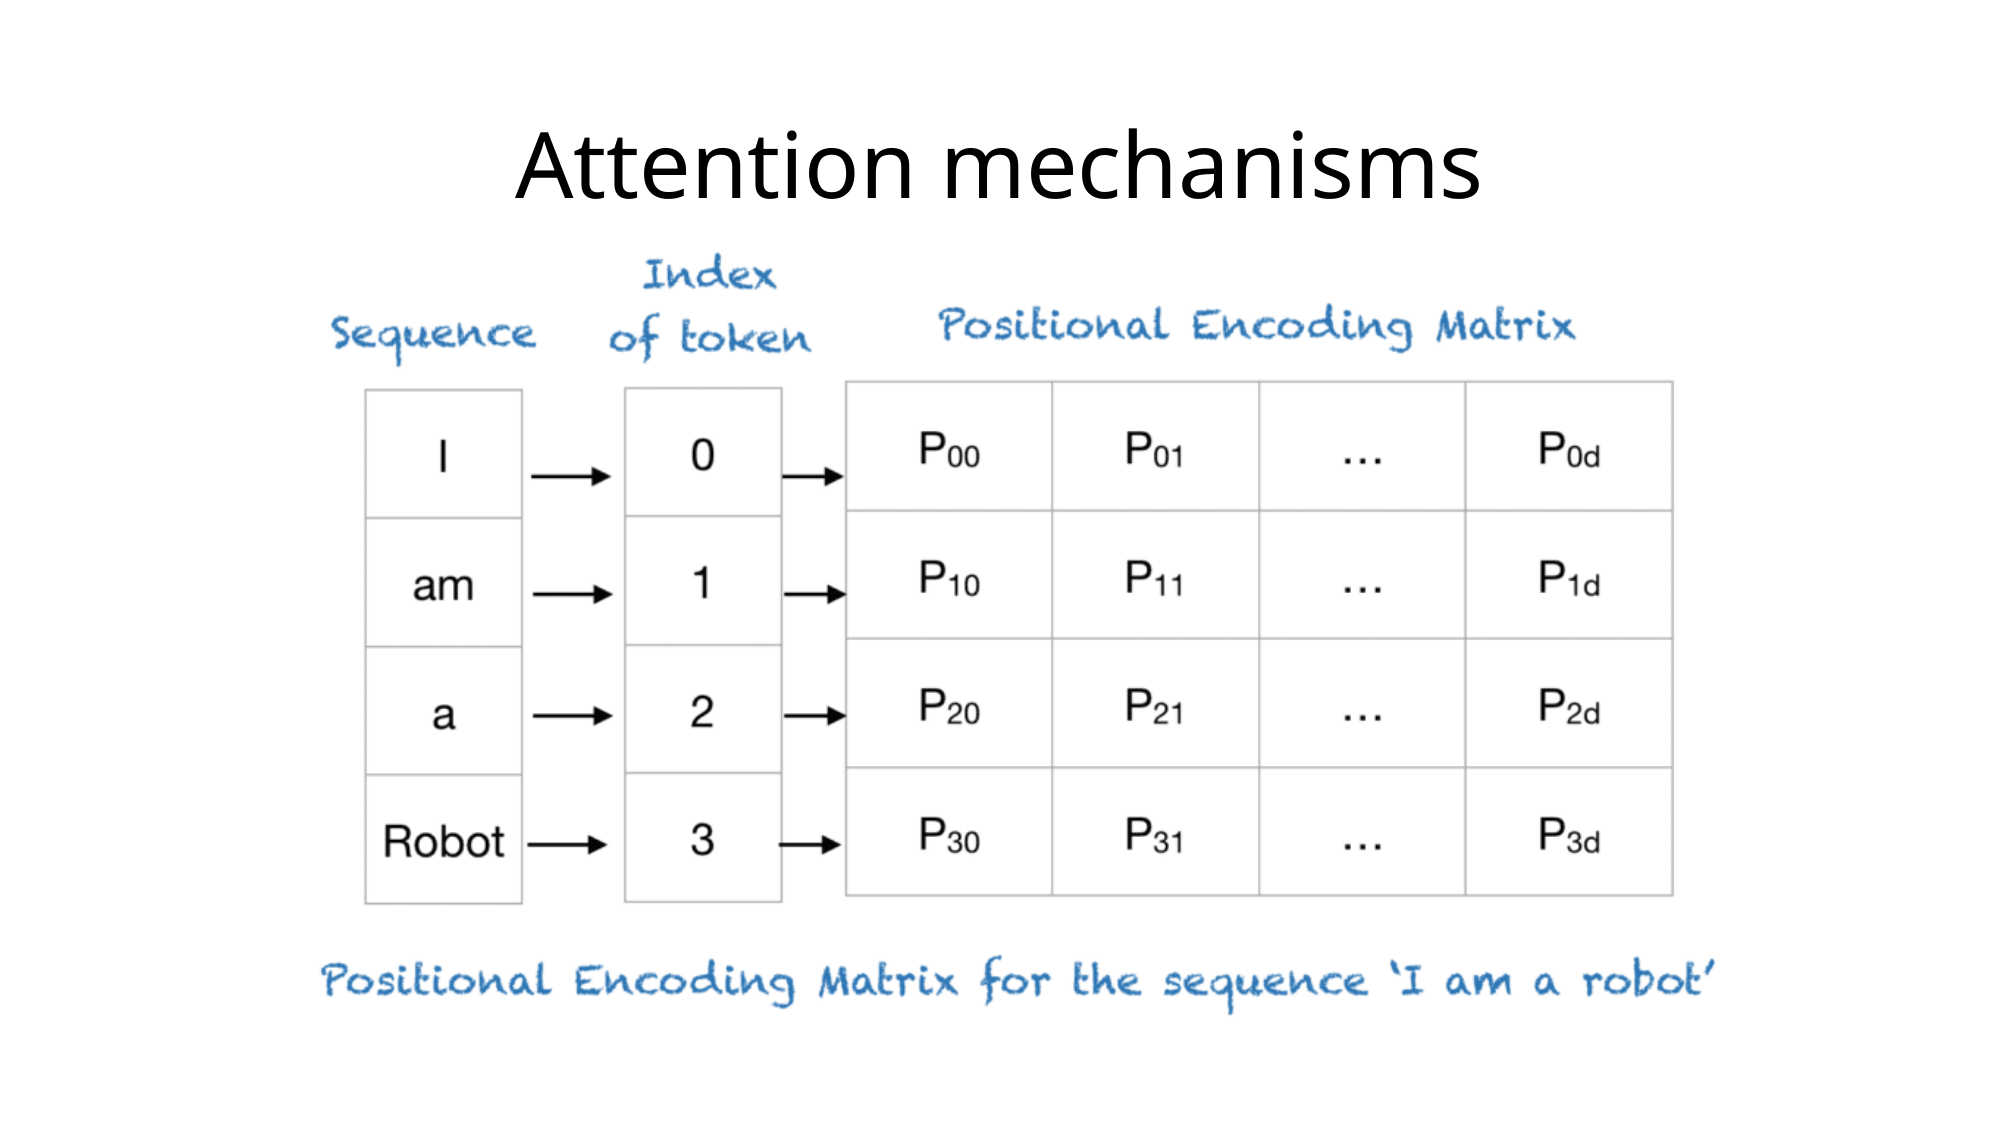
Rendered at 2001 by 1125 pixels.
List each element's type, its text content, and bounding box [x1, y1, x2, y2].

title Attention mechanisms [137, 59, 1863, 278]
picture [248, 230, 1752, 1032]
